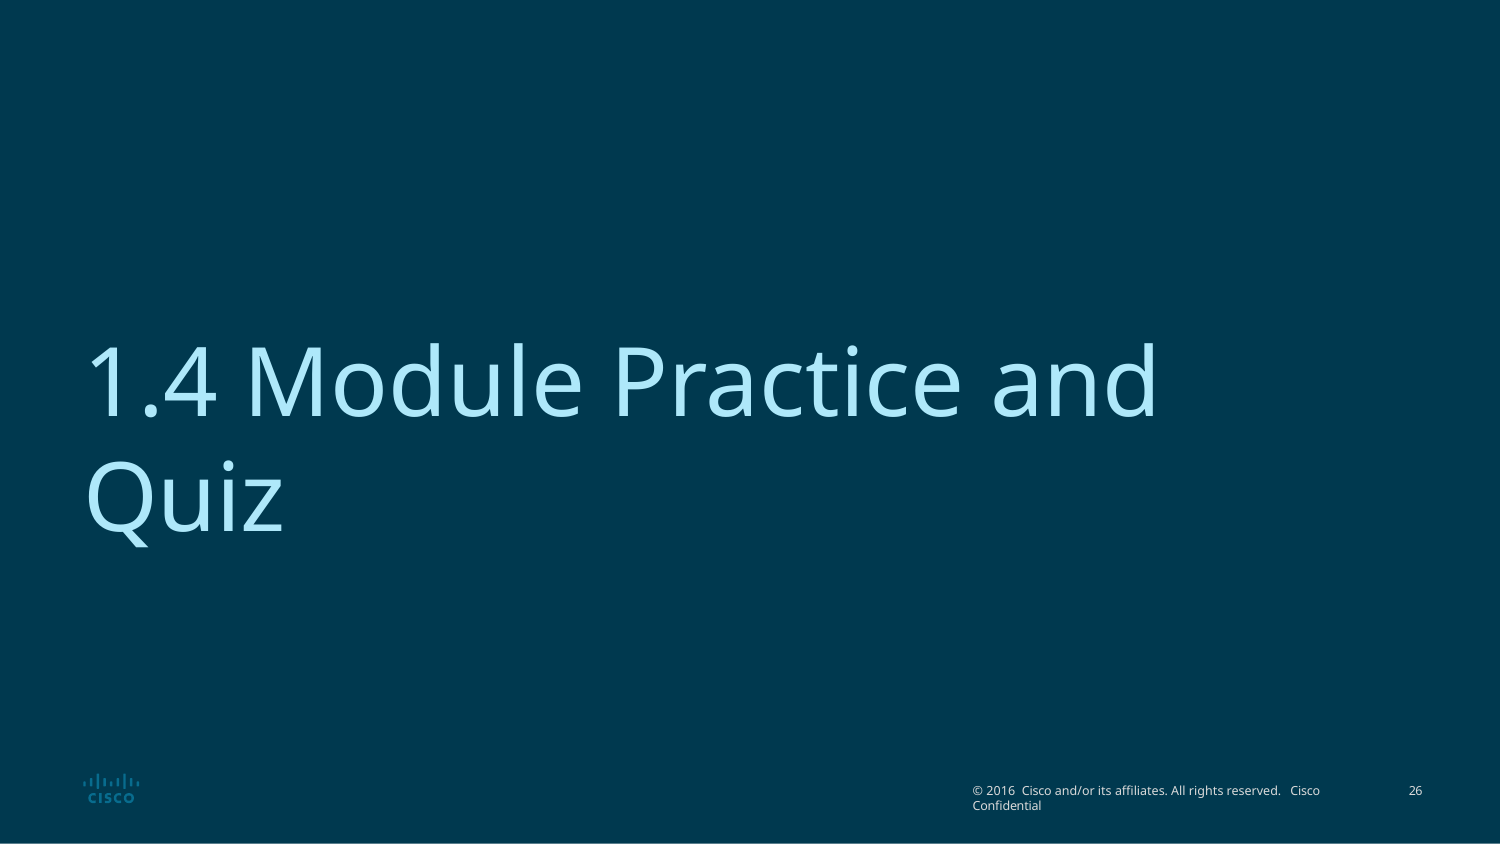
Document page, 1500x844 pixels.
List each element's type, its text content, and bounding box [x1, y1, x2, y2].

footer © 2016 Cisco and/or its affiliates. All rights reserved. Cisco Confidential [970, 782, 1381, 844]
title 1.4 Module Practice and Quiz [81, 318, 1344, 551]
slide_number 10 [1402, 782, 1432, 844]
